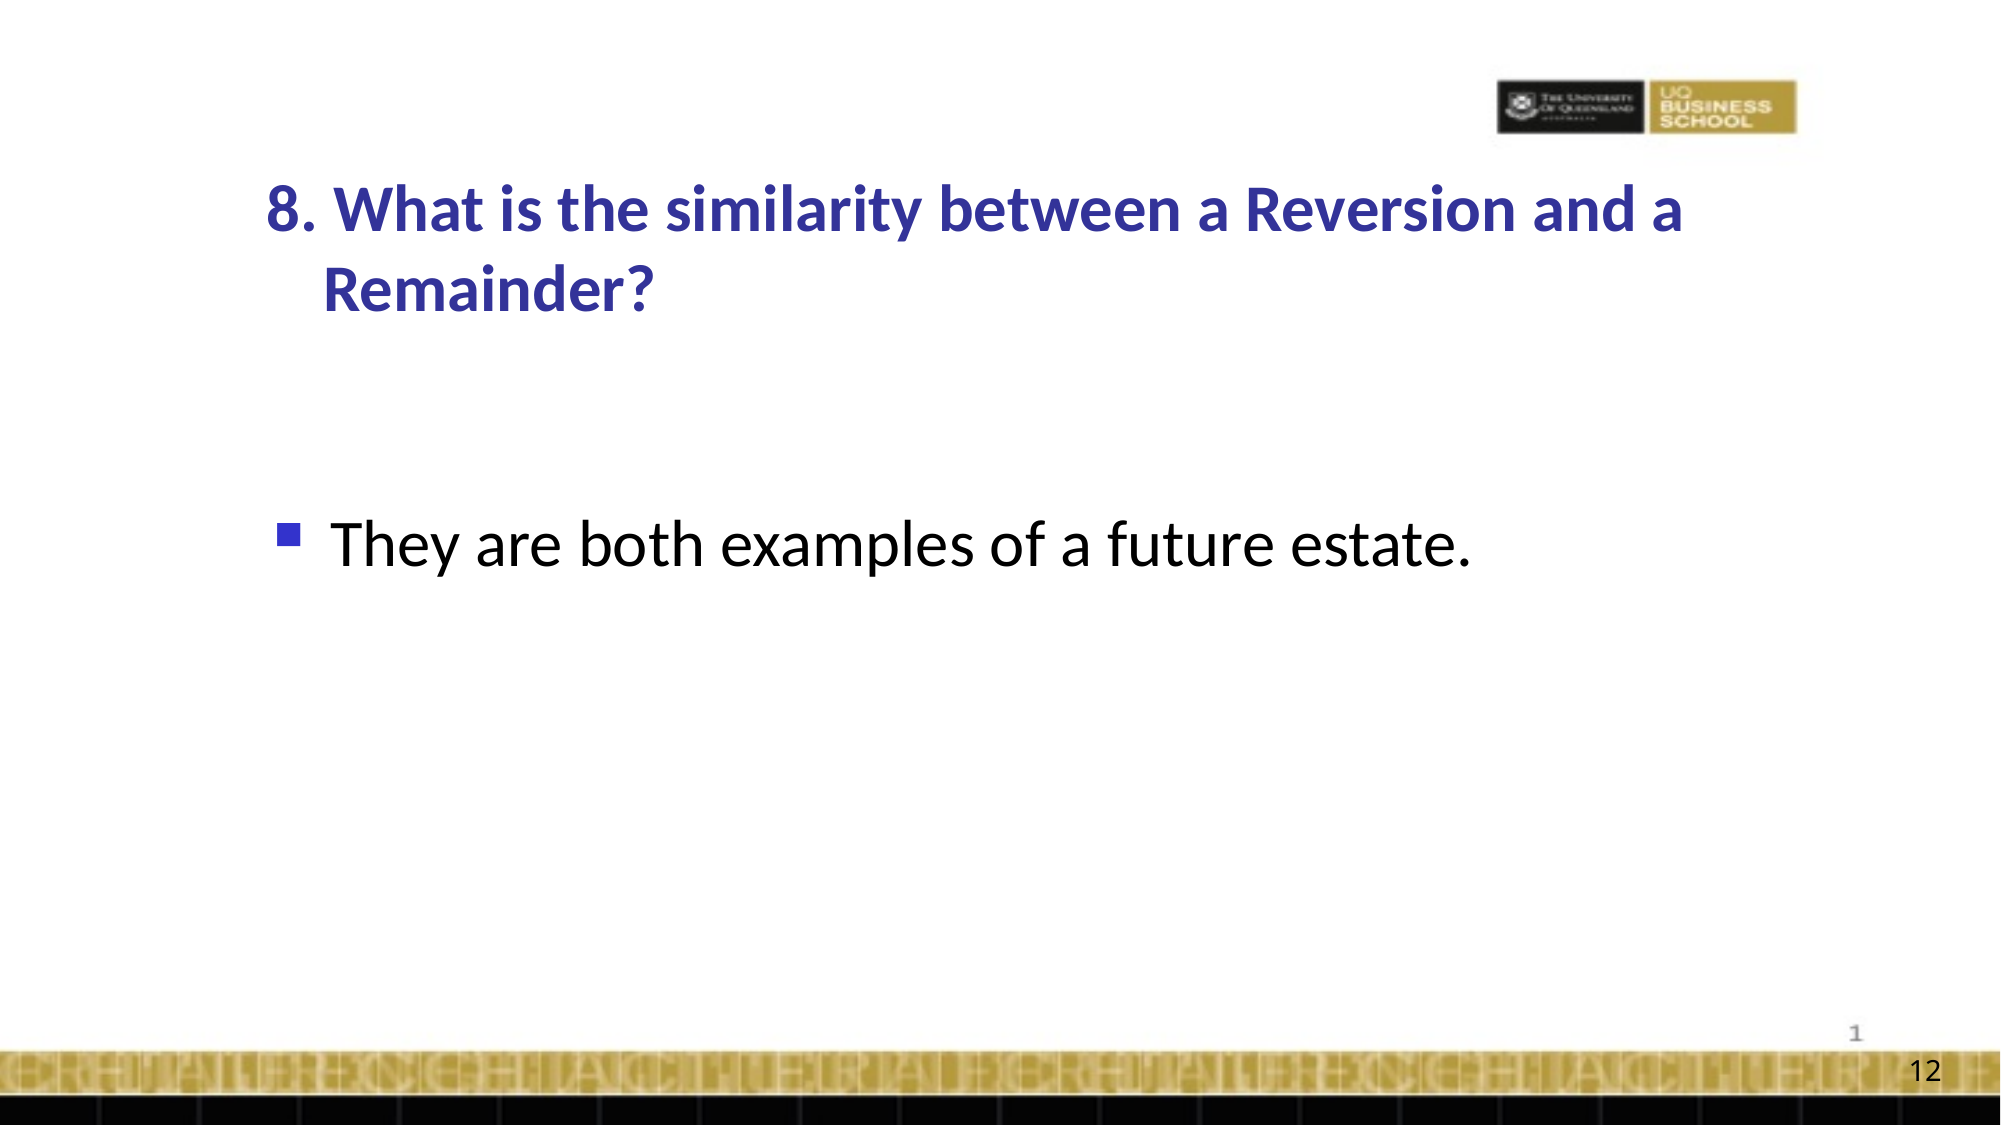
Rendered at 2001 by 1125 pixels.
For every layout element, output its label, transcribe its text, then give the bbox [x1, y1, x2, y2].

picture [0, 0, 2001, 1125]
list They are both examples of a future estate. [258, 492, 1959, 1006]
title 8. What is the similarity between a Reversion and a Remainder? [251, 35, 1957, 493]
slide_number 12 [1540, 1024, 1957, 1100]
